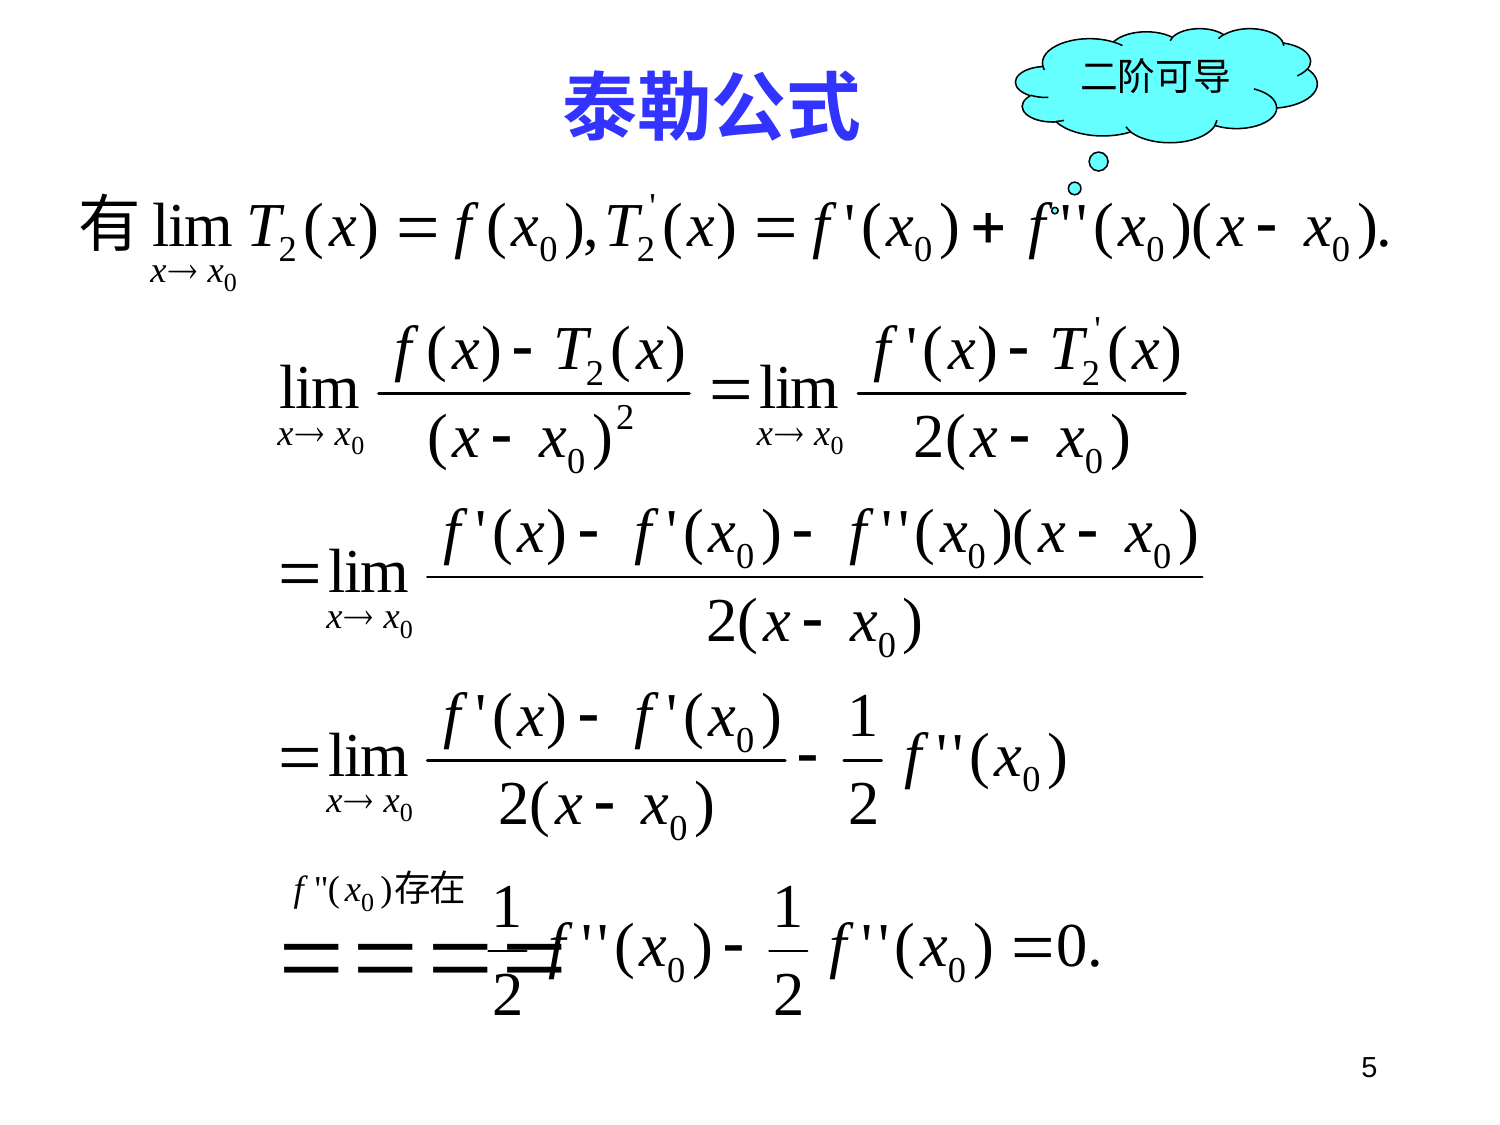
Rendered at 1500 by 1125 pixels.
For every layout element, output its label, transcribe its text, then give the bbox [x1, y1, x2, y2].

slide_number 5 [1074, 1024, 1425, 1103]
text_box 泰勒公式 [394, 51, 1030, 157]
text_box 二阶可导 [1089, 152, 1109, 172]
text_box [71, 178, 1399, 304]
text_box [265, 300, 1214, 1029]
text_box 二阶可导 [1015, 28, 1318, 143]
